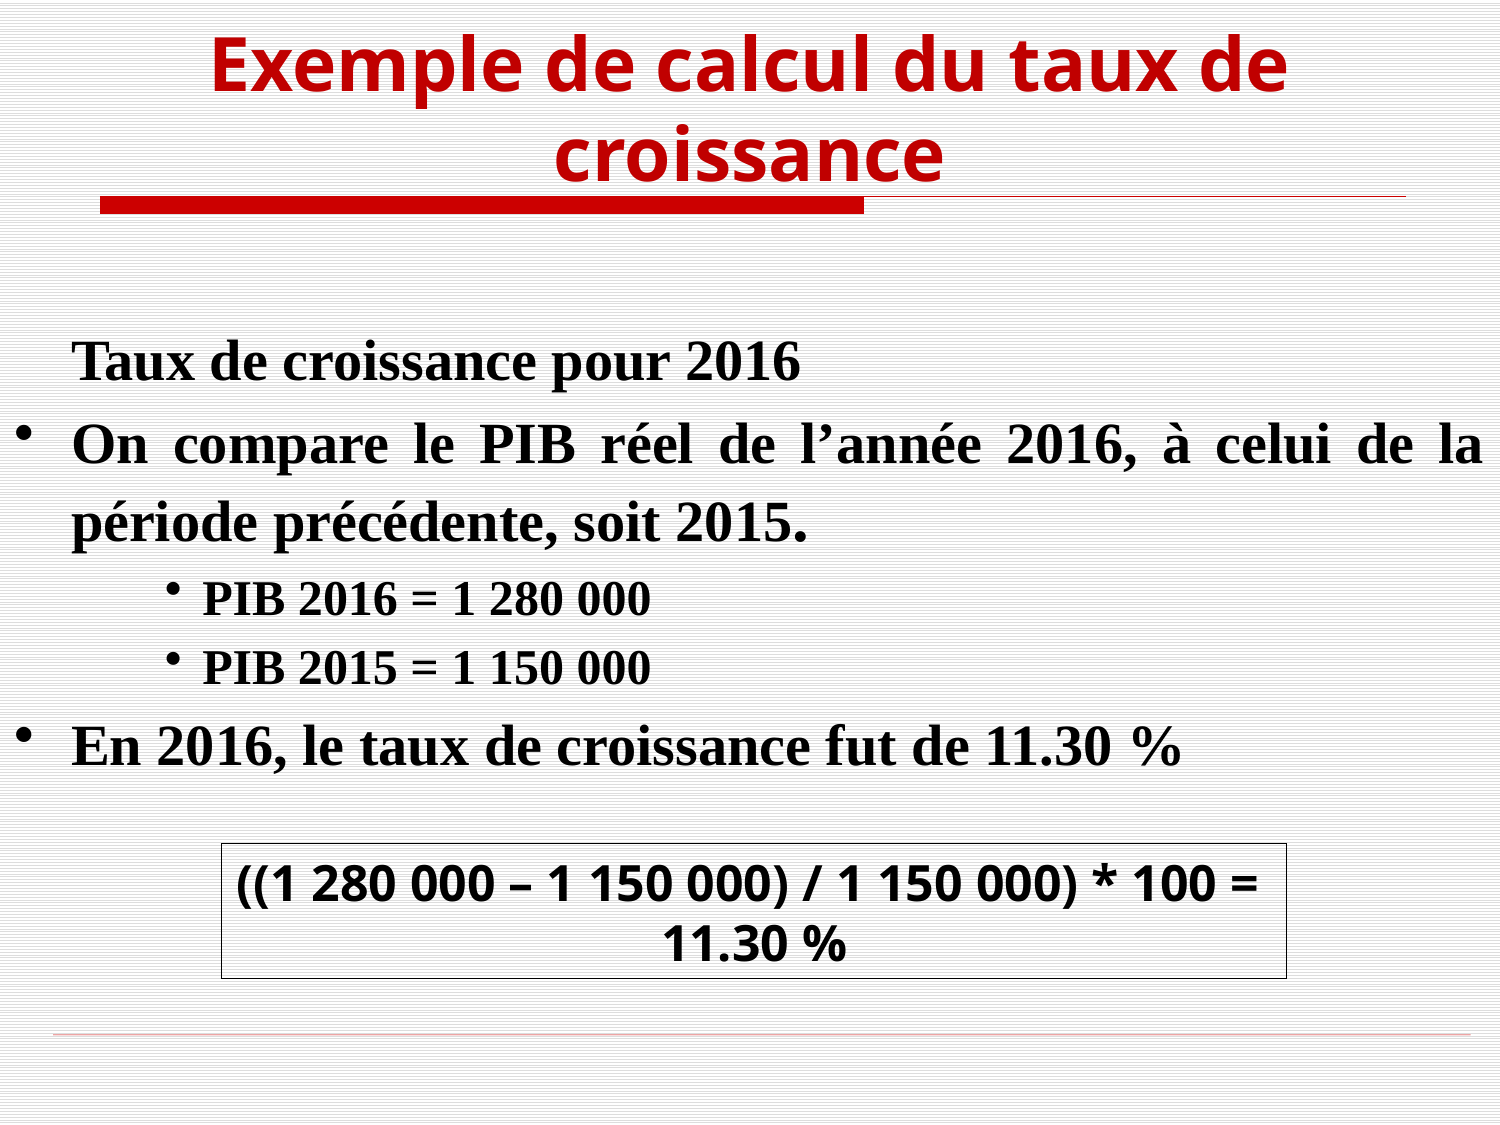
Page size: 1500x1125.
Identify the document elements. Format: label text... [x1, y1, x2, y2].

text_box Taux de croissance pour 2016 On compare le PIB réel de l’année 2016, à celui de la période précédente, soit 2015. PIB 2016 = 1 280 000 PIB 2015 = 1 150 000 En 2016, le taux de croissance fut de 11.30 % [0, 314, 1500, 728]
text_box ((1 280 000 – 1 150 000) / 1 150 000) * 100 = 11.30 % [221, 843, 1287, 979]
title Exemple de calcul du taux de croissance [0, 34, 1500, 205]
